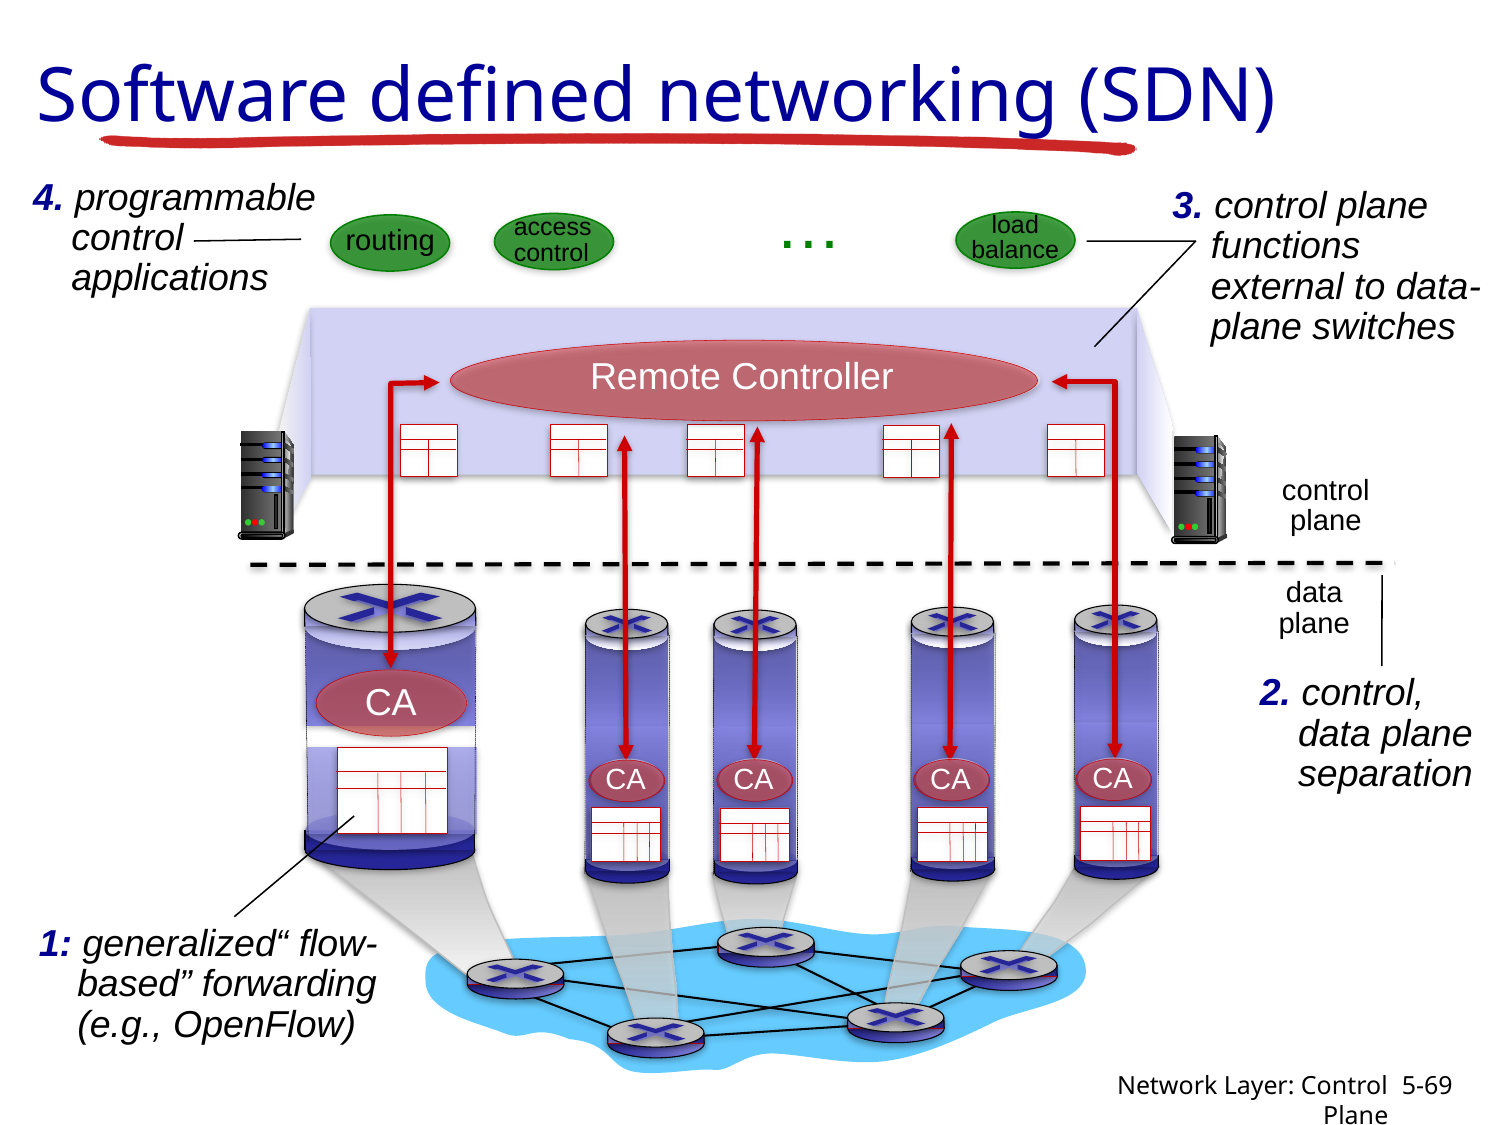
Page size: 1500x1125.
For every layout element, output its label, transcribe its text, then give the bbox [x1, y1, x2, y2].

text_box access control [498, 207, 632, 274]
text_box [1094, 240, 1197, 347]
text_box [493, 230, 498, 253]
text_box … [760, 174, 857, 270]
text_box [24, 815, 445, 1056]
picture [94, 126, 1150, 162]
text_box Software defined networking (SDN) [22, 38, 1292, 144]
text_box 3. control plane functions external to data-plane switches [1157, 178, 1500, 356]
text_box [238, 306, 1396, 1074]
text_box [18, 169, 392, 310]
text_box [396, 264, 432, 272]
footer Network Layer: Control Plane [1045, 1062, 1404, 1102]
text_box routing [396, 214, 451, 264]
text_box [1244, 574, 1500, 805]
text_box load balance [948, 205, 1082, 272]
slide_number 5-69 [1387, 1062, 1500, 1125]
